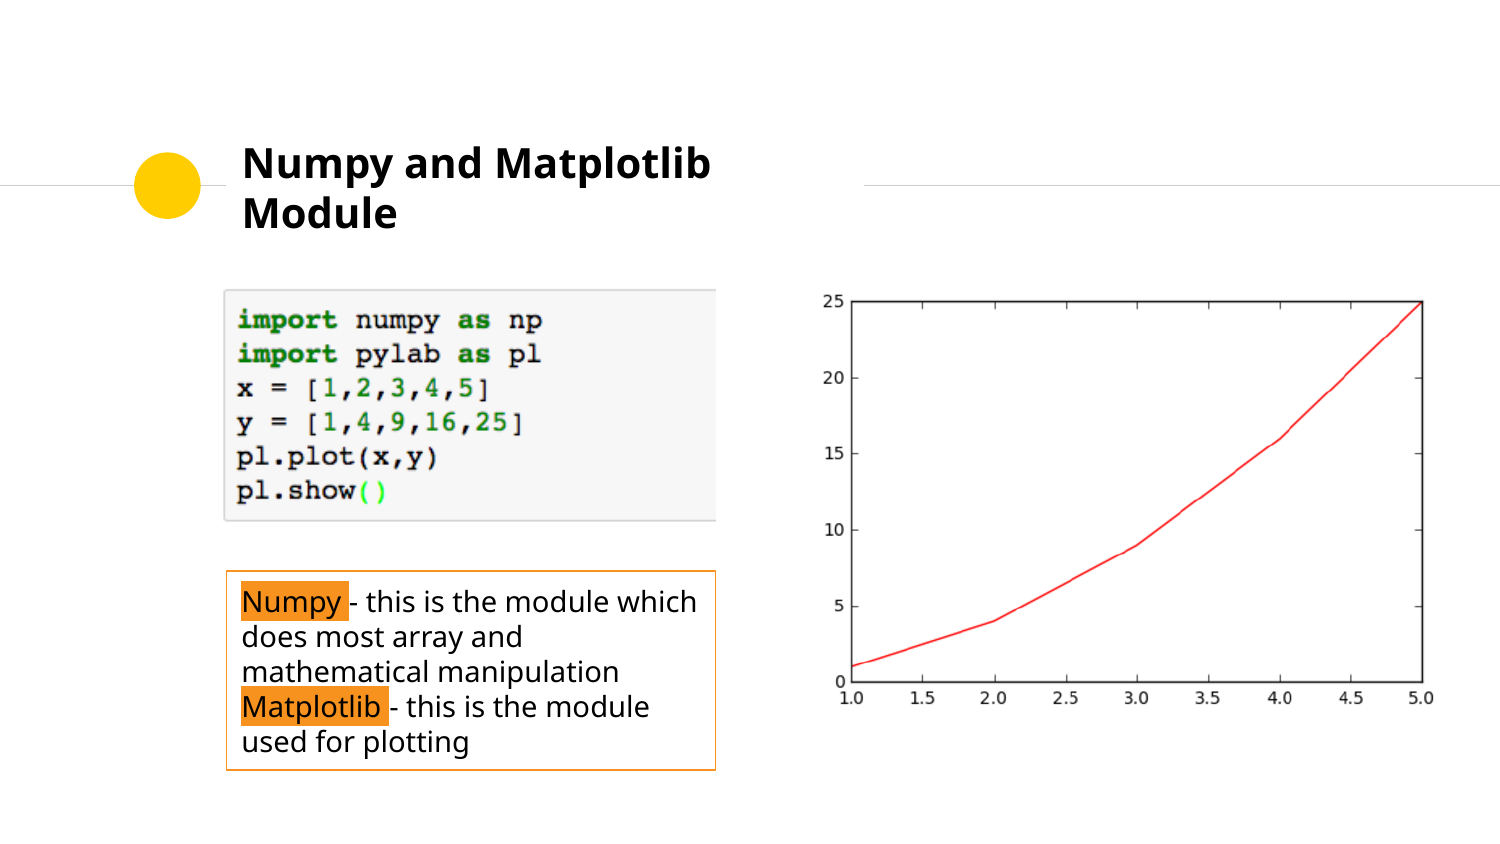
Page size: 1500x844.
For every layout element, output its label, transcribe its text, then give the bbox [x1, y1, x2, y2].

picture [214, 283, 716, 530]
text_box Numpy - this is the module which does most array and mathematical manipulation Matplotlib - this is the module used for plotting [226, 571, 716, 771]
picture [816, 283, 1454, 718]
title Numpy and Matplotlib Module [226, 151, 863, 223]
